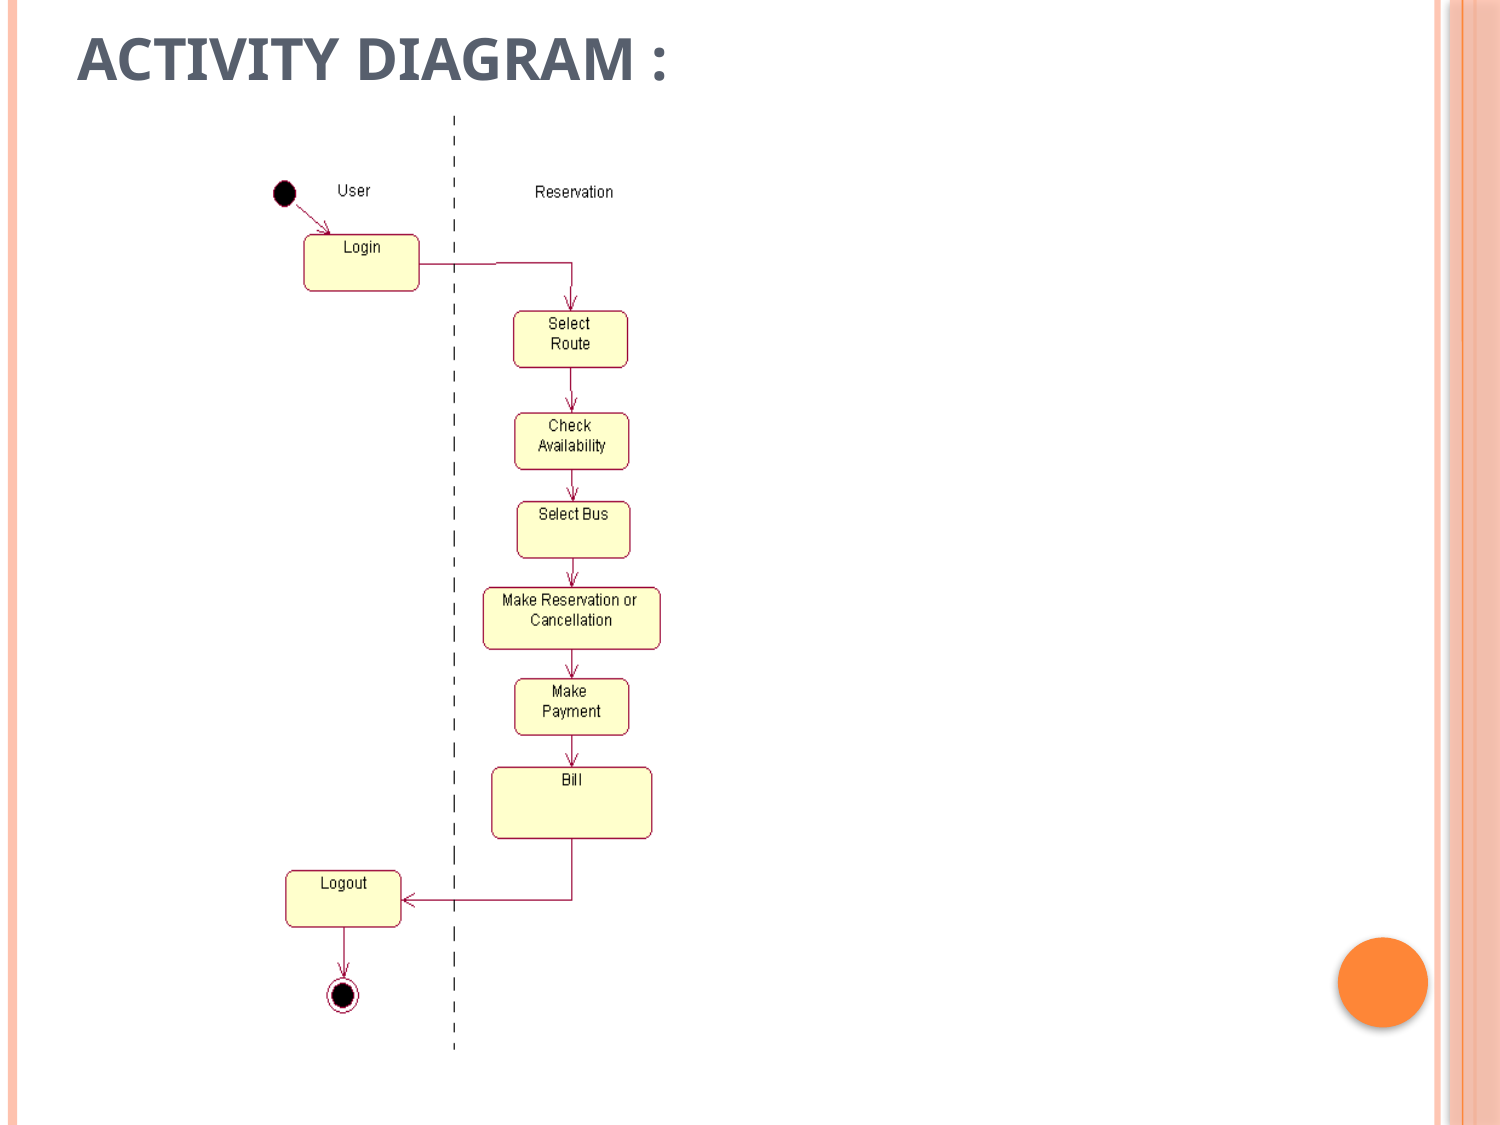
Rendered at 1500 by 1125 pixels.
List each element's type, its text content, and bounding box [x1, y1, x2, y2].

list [249, 111, 1188, 1063]
title ACTIVITY DIAGRAM : [62, 0, 1300, 100]
